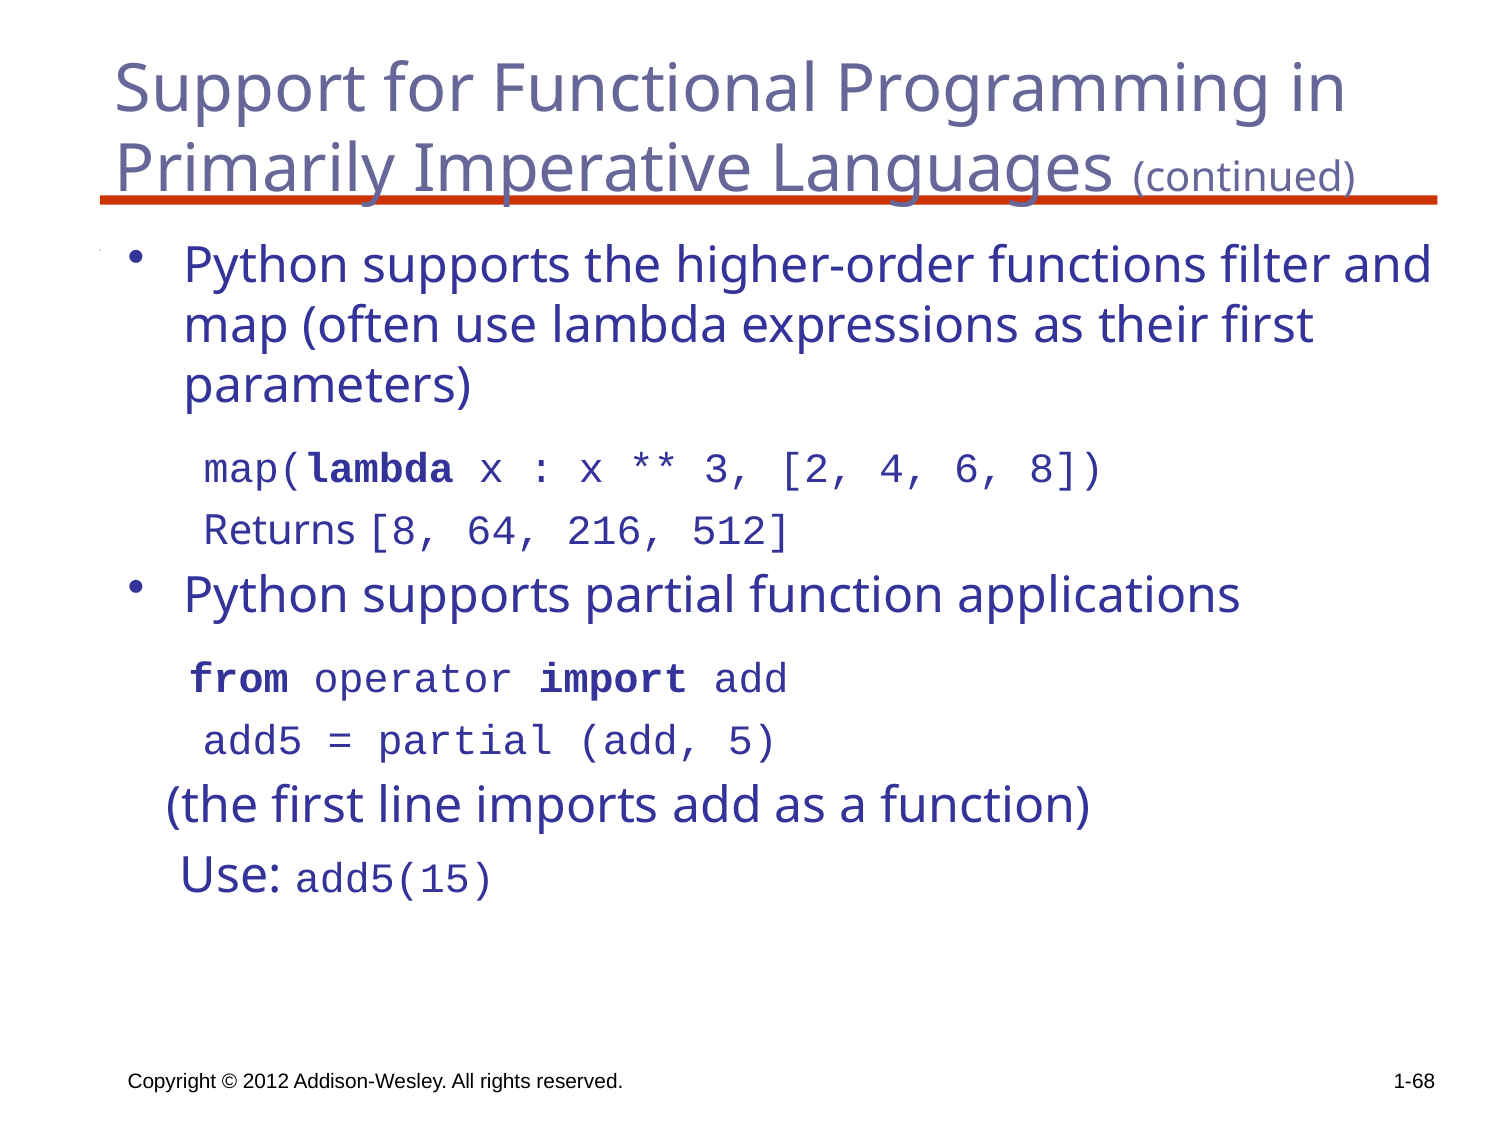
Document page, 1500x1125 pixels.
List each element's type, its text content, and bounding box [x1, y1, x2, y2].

slide_number 1-68 [1137, 1024, 1451, 1101]
title Support for Functional Programming in Primarily Imperative Languages (continued) [99, 37, 1438, 225]
list Python supports the higher-order functions filter and map (often use lambda expressions as their first parameters) map(lambda x : x ** 3, [2, 4, 6, 8]) Returns [8, 64, 216, 512] Python supports partial function applications from operator import add add5 = partial (add, 5) (the first line imports add as a function) Use: add5(15) [112, 224, 1450, 975]
footer Copyright © 2012 Addison-Wesley. All rights reserved. [112, 1024, 801, 1101]
